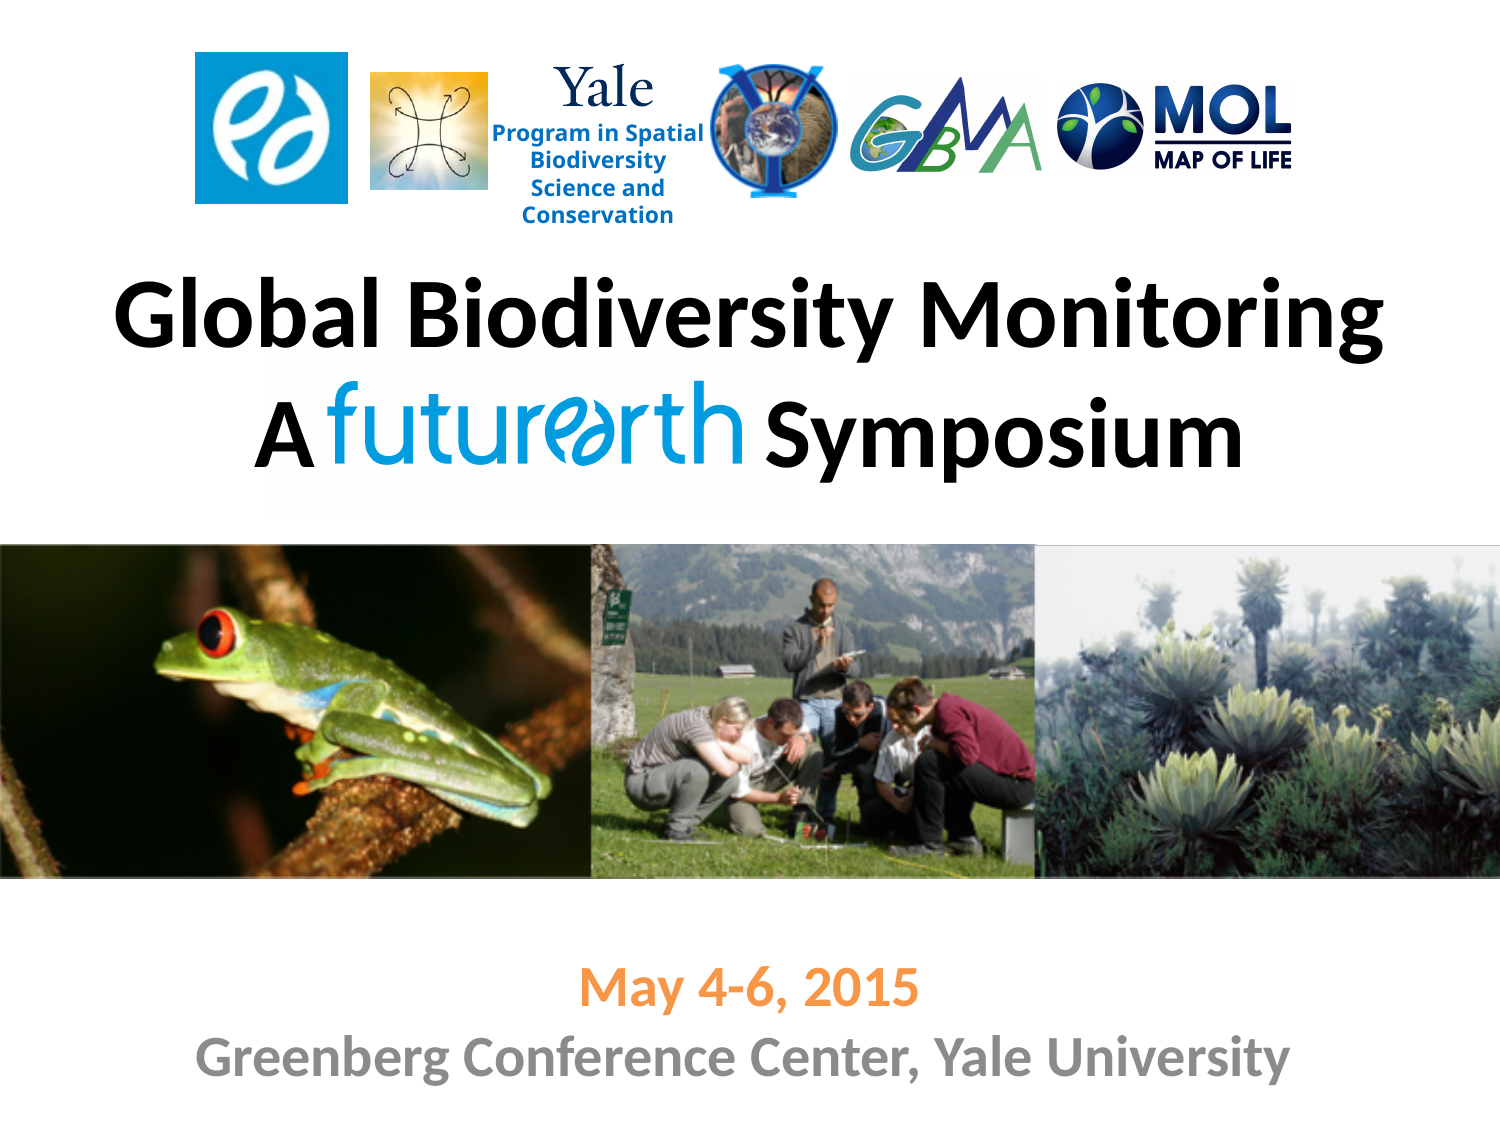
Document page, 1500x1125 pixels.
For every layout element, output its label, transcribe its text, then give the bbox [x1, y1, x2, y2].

picture [370, 71, 489, 190]
picture [258, 75, 330, 185]
picture [213, 70, 285, 181]
picture [0, 544, 1500, 879]
title Global Biodiversity Monitoring A Symposium [0, 307, 1500, 544]
text_box Program in Spatial Biodiversity Science and Conservation [474, 110, 722, 236]
picture [709, 63, 838, 198]
subtitle May 4-6, 2015 Greenberg Conference Center, Yale University [151, 940, 1349, 1125]
picture [552, 40, 655, 143]
picture [1054, 78, 1293, 174]
picture [270, 324, 799, 521]
picture [848, 77, 1042, 173]
